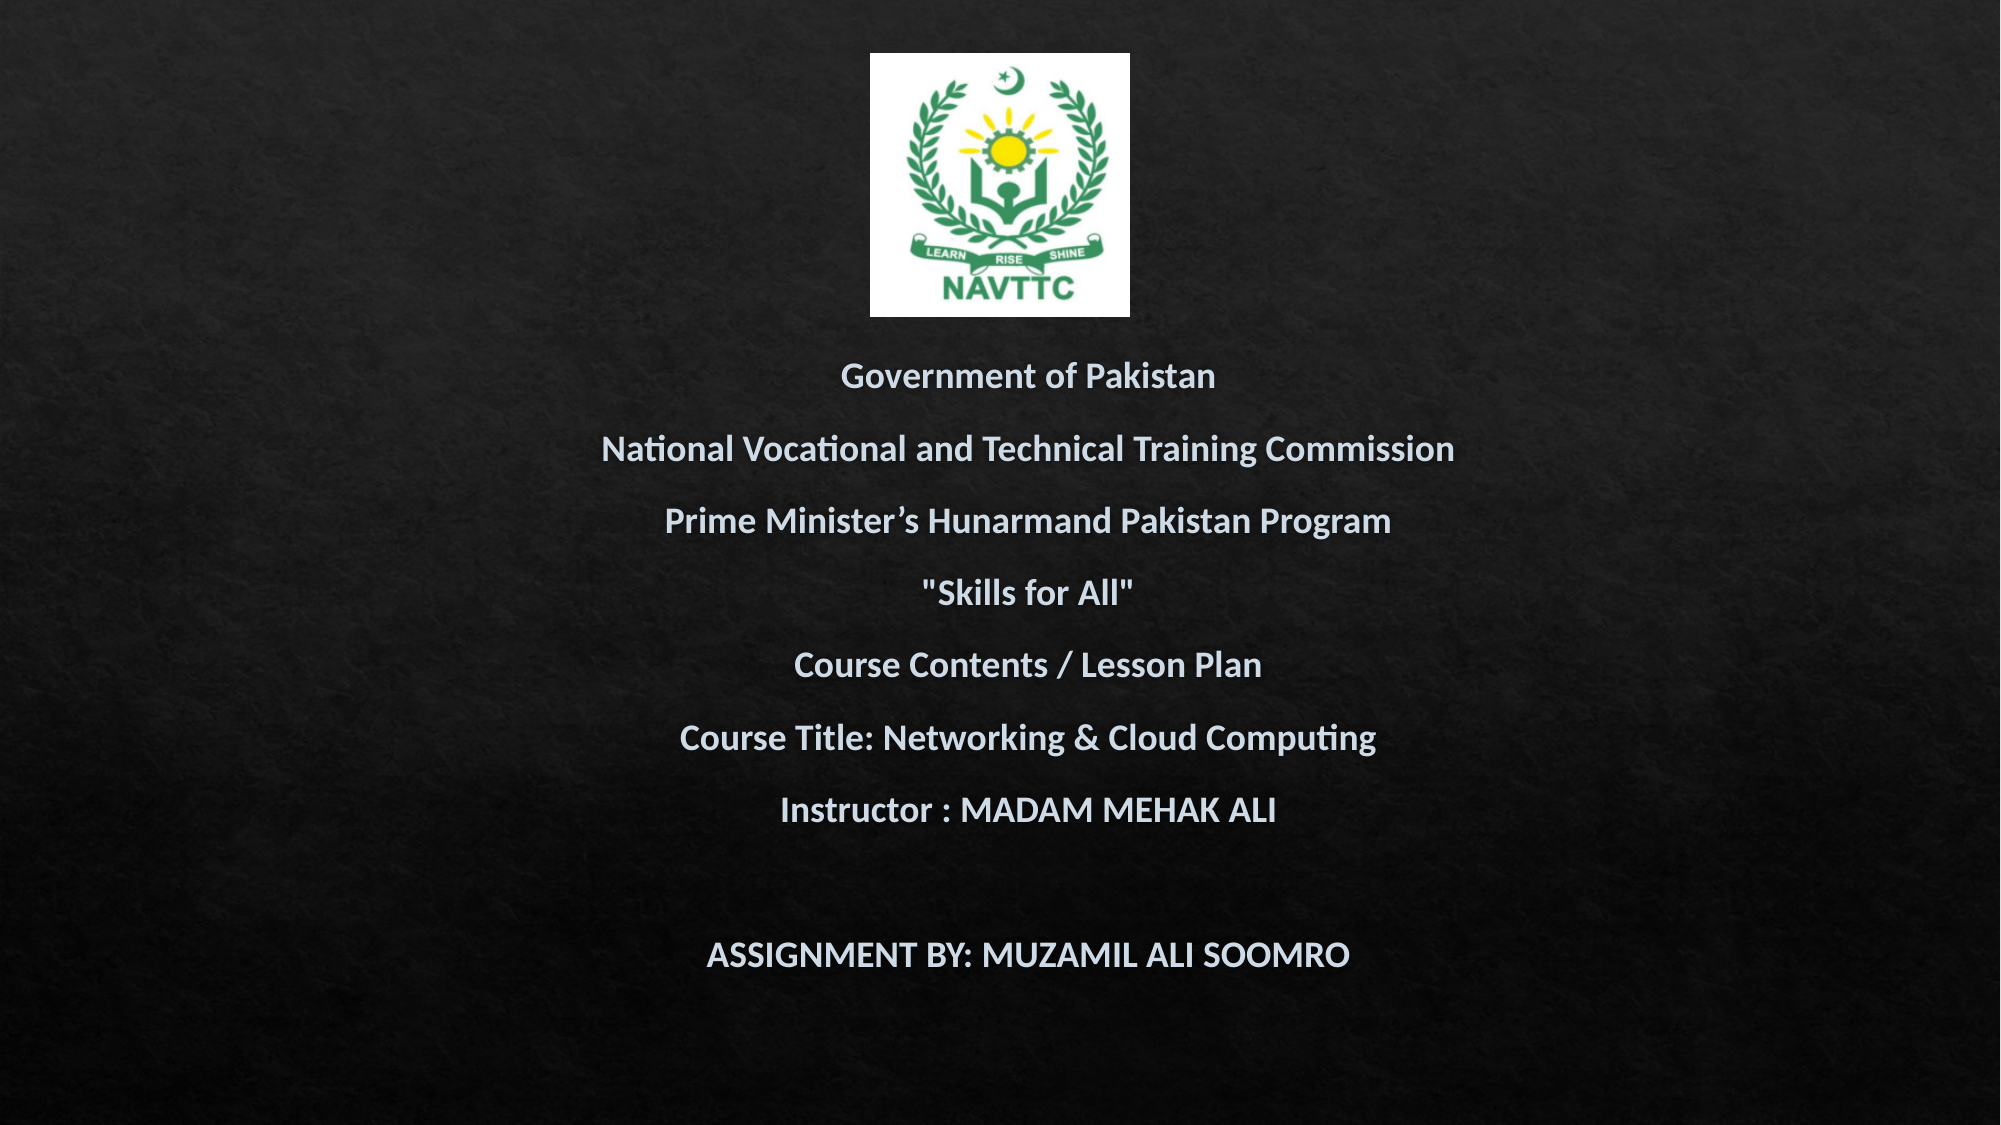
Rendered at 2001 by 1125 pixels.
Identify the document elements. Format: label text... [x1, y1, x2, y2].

picture [869, 53, 1130, 317]
list Government of Pakistan National Vocational and Technical Training Commission Prime Minister’s Hunarmand Pakistan Program "Skills for All" Course Contents / Lesson Plan Course Title: Networking & Cloud Computing Instructor : MADAM MEHAK ALI ASSIGNMENT BY: MUZAMIL ALI SOOMRO [149, 340, 1902, 1014]
